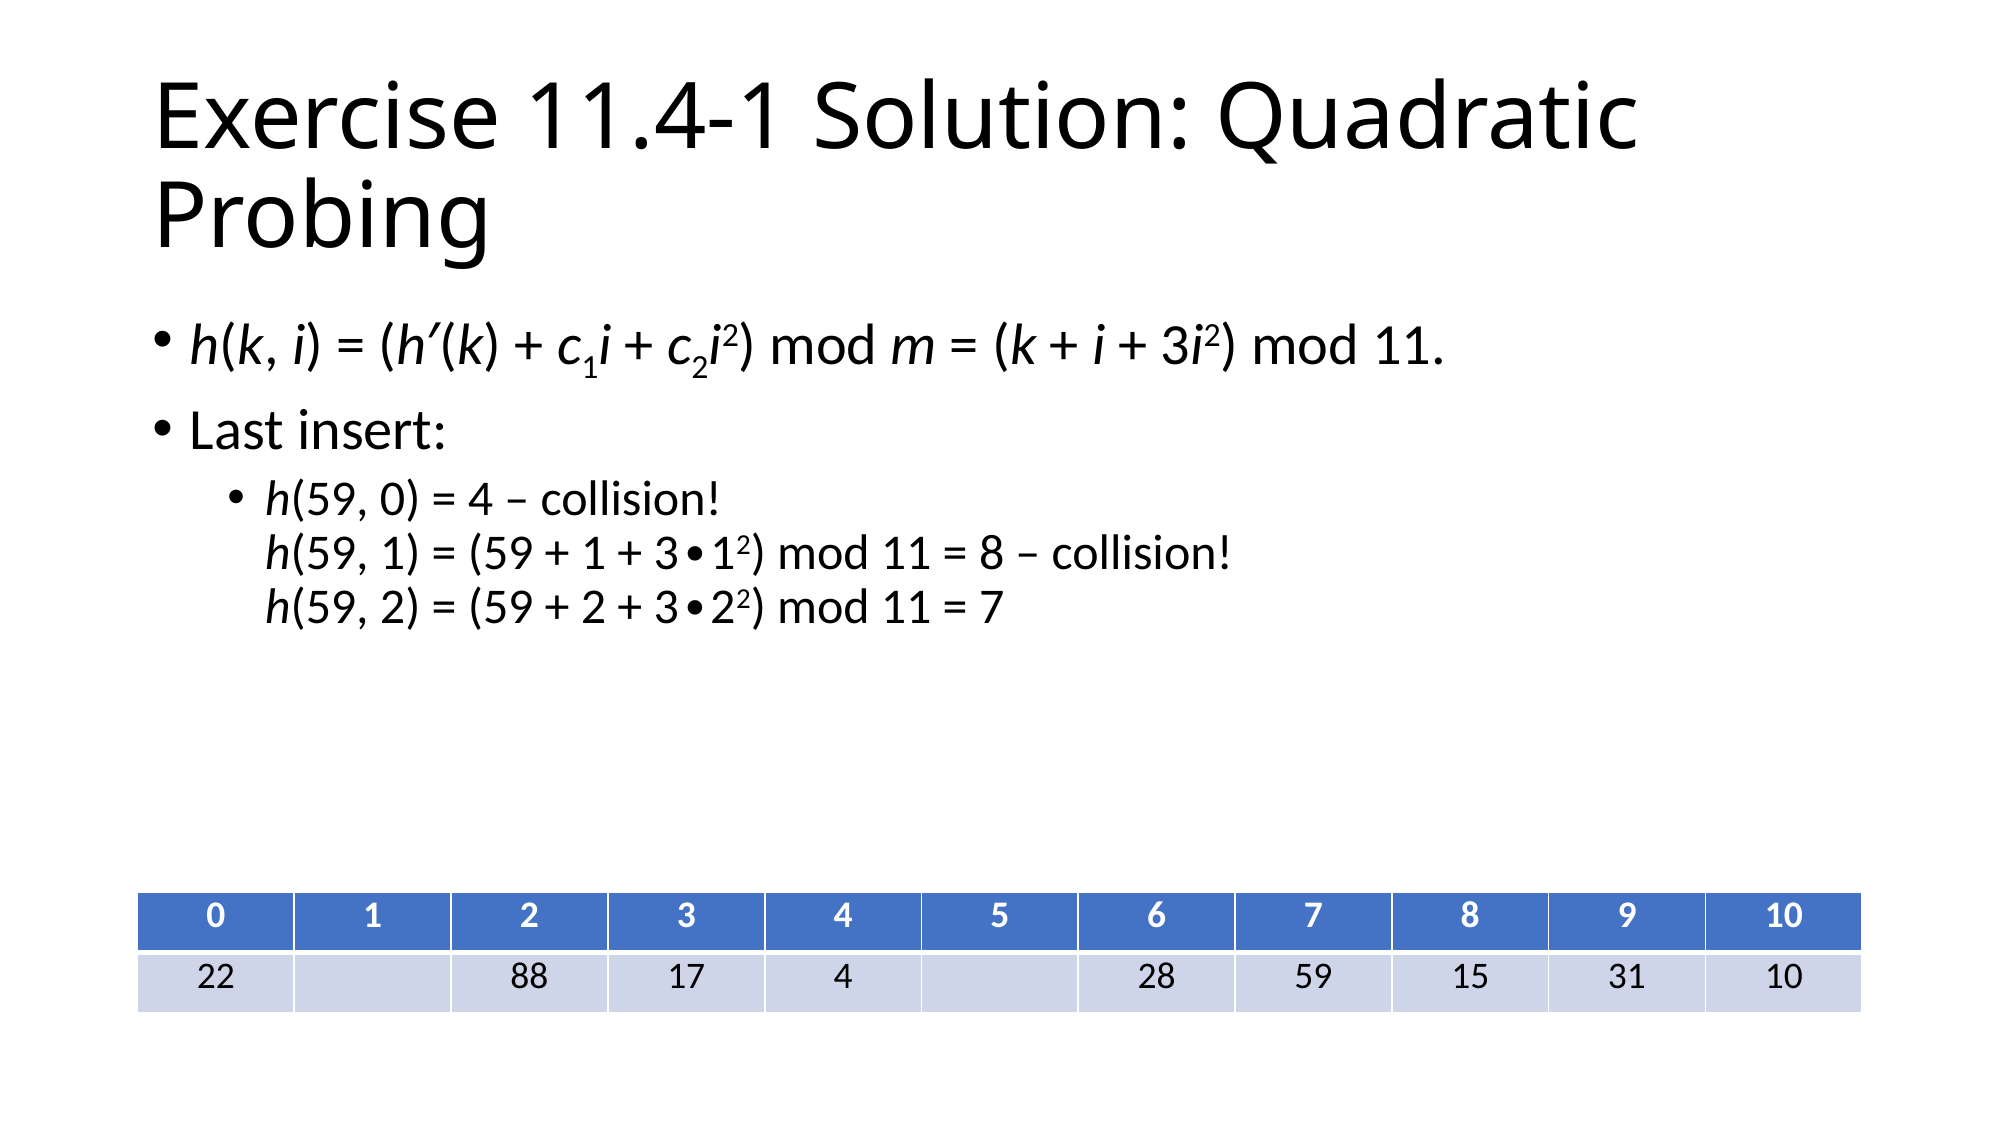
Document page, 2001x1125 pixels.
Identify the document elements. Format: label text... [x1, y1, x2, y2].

list h(k, i) = (h′(k) + c1i + c2i2) mod m = (k + i + 3i2) mod 11. Last insert: h(59, 0) = 4 – collision! h(59, 1) = (59 + 1 + 3∙12) mod 11 = 8 – collision! h(59, 2) = (59 + 2 + 3∙22) mod 11 = 7 [137, 299, 1863, 891]
table_header 5 [922, 893, 1077, 950]
table_cell [922, 955, 1077, 1012]
table_header 6 [1079, 893, 1234, 950]
table_header 3 [609, 893, 764, 950]
table_cell 10 [1706, 955, 1861, 1012]
table_cell 88 [452, 955, 607, 1012]
table_cell 15 [1393, 955, 1548, 1012]
table_header 10 [1706, 893, 1861, 950]
table_cell [295, 955, 450, 1012]
table_cell 4 [766, 955, 921, 1012]
table_header 2 [452, 893, 607, 950]
table_header 9 [1549, 893, 1705, 950]
table_cell 59 [1236, 955, 1391, 1012]
title Exercise 11.4-1 Solution: Quadratic Probing [137, 59, 1863, 278]
table_header 7 [1236, 893, 1391, 950]
table_cell 17 [609, 955, 764, 1012]
table_cell 31 [1549, 955, 1705, 1012]
table_header 0 [138, 893, 293, 950]
table_header 1 [295, 893, 450, 950]
table_header 8 [1393, 893, 1548, 950]
table_cell 22 [138, 955, 293, 1012]
table_header 4 [766, 893, 921, 950]
table_cell 28 [1079, 955, 1234, 1012]
